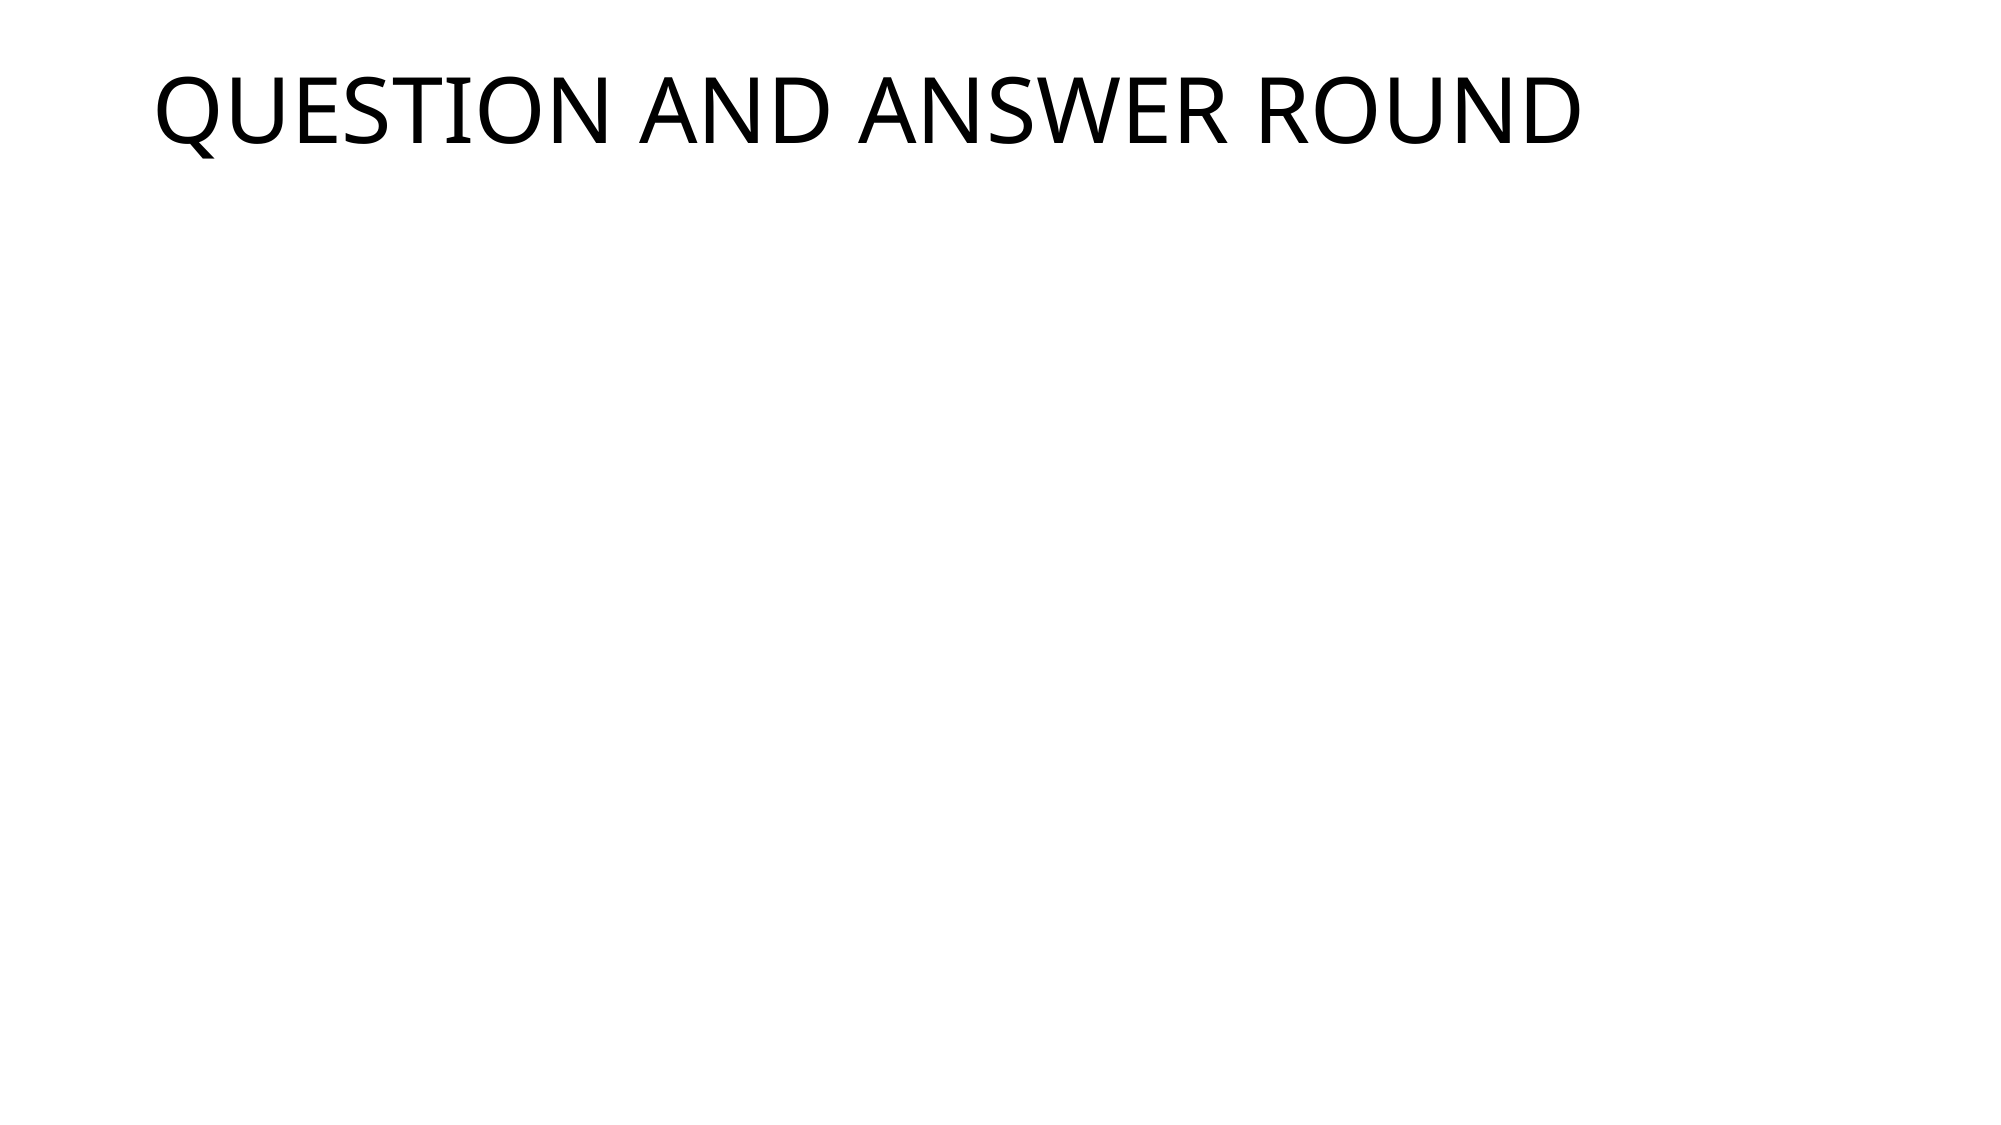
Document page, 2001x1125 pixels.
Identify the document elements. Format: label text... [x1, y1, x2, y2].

title QUESTION AND ANSWER ROUND [137, 59, 1863, 278]
